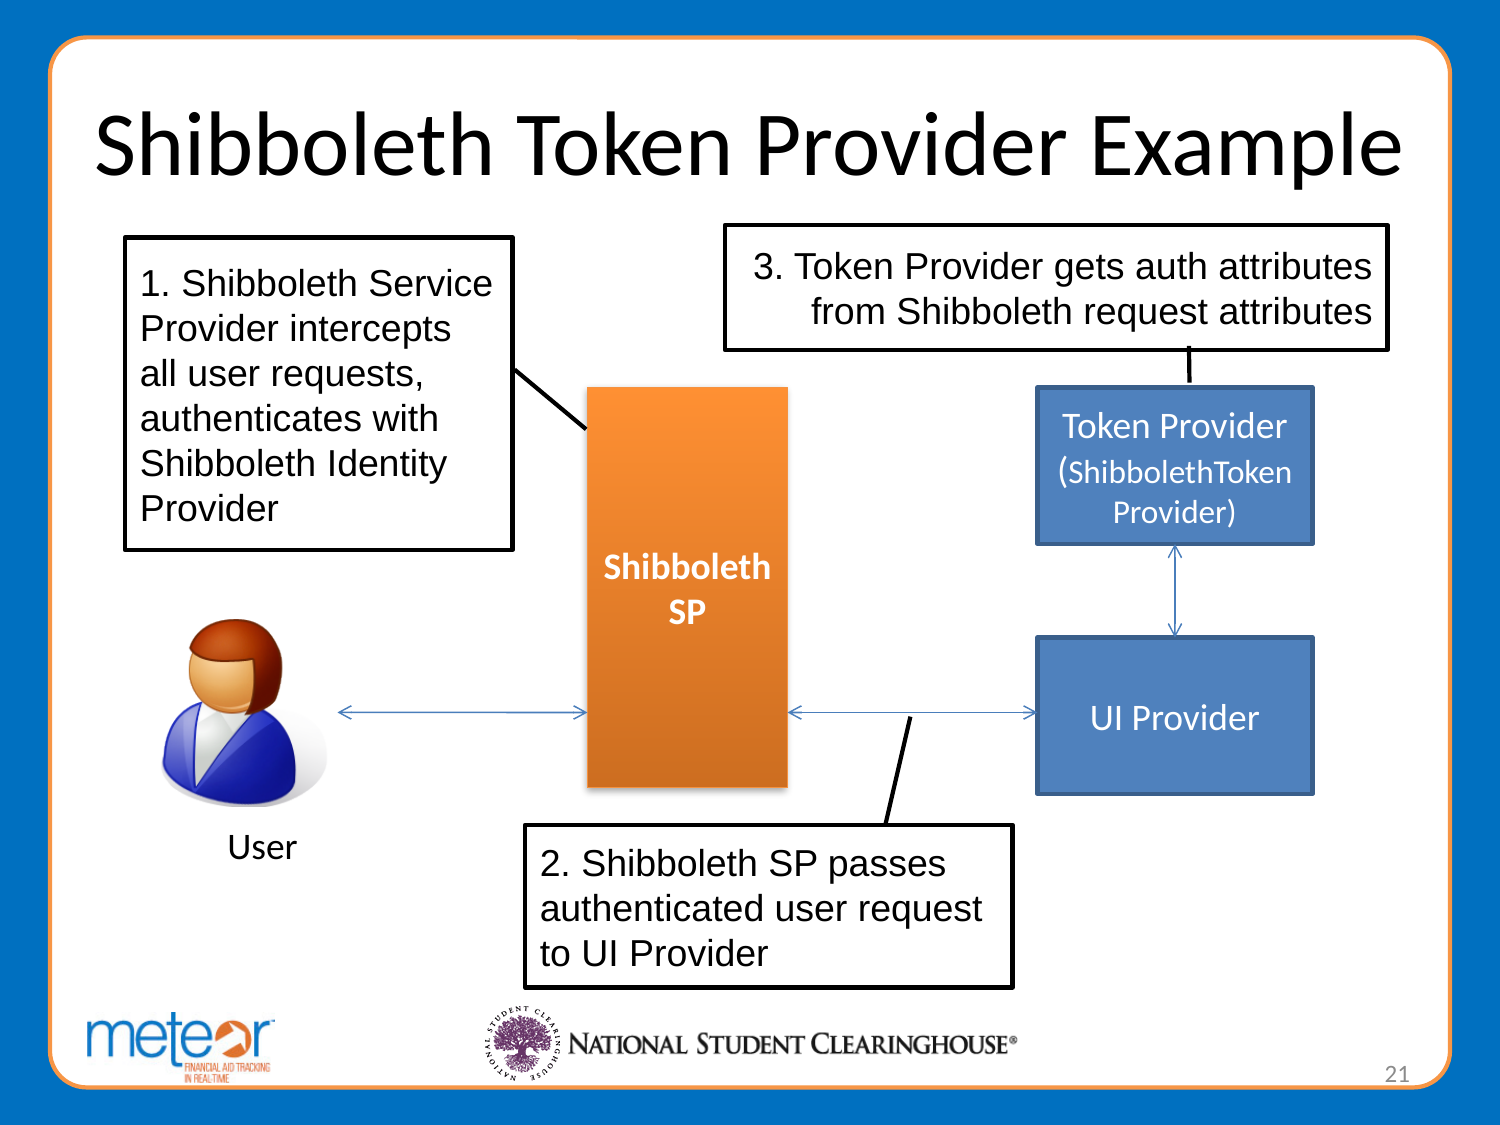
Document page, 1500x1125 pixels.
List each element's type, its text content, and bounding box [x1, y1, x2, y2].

text_box 3. Token Provider gets auth attributes from Shibboleth request attributes [723, 223, 1390, 383]
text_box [149, 618, 338, 876]
text_box Shibboleth SP [587, 387, 788, 788]
title Shibboleth Token Provider Example [75, 45, 1425, 233]
text_box 1. Shibboleth Service Provider intercepts all user requests, authenticates with Shibboleth Identity Provider [123, 235, 588, 552]
text_box 2. Shibboleth SP passes authenticated user request to UI Provider [523, 721, 1015, 990]
picture [474, 999, 1026, 1081]
text_box Token Provider (ShibbolethToken Provider) [1035, 385, 1315, 546]
picture [87, 1012, 275, 1084]
slide_number 21 [1074, 1042, 1425, 1103]
text_box UI Provider [1035, 635, 1315, 796]
